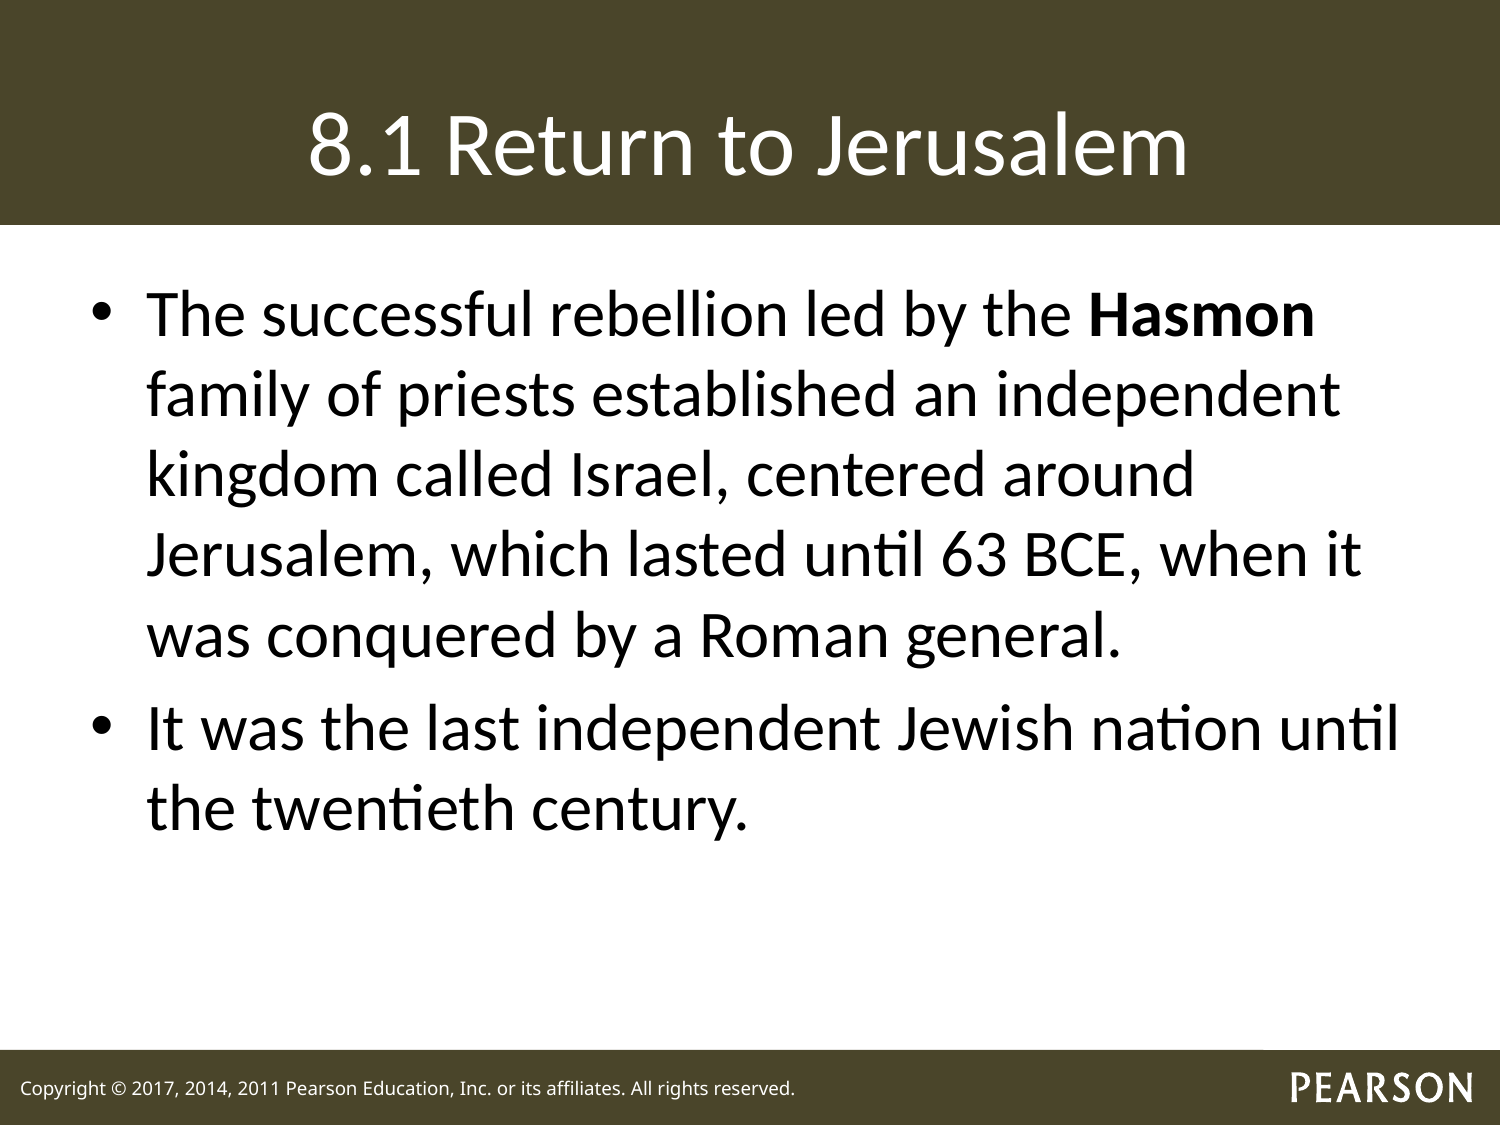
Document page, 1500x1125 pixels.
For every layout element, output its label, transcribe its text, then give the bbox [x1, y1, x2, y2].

title 8.1 Return to Jerusalem [75, 45, 1425, 233]
list The successful rebellion led by the Hasmon family of priests established an independent kingdom called Israel, centered around Jerusalem, which lasted until 63 BCE, when it was conquered by a Roman general. It was the last independent Jewish nation until the twentieth century. [75, 262, 1425, 1005]
